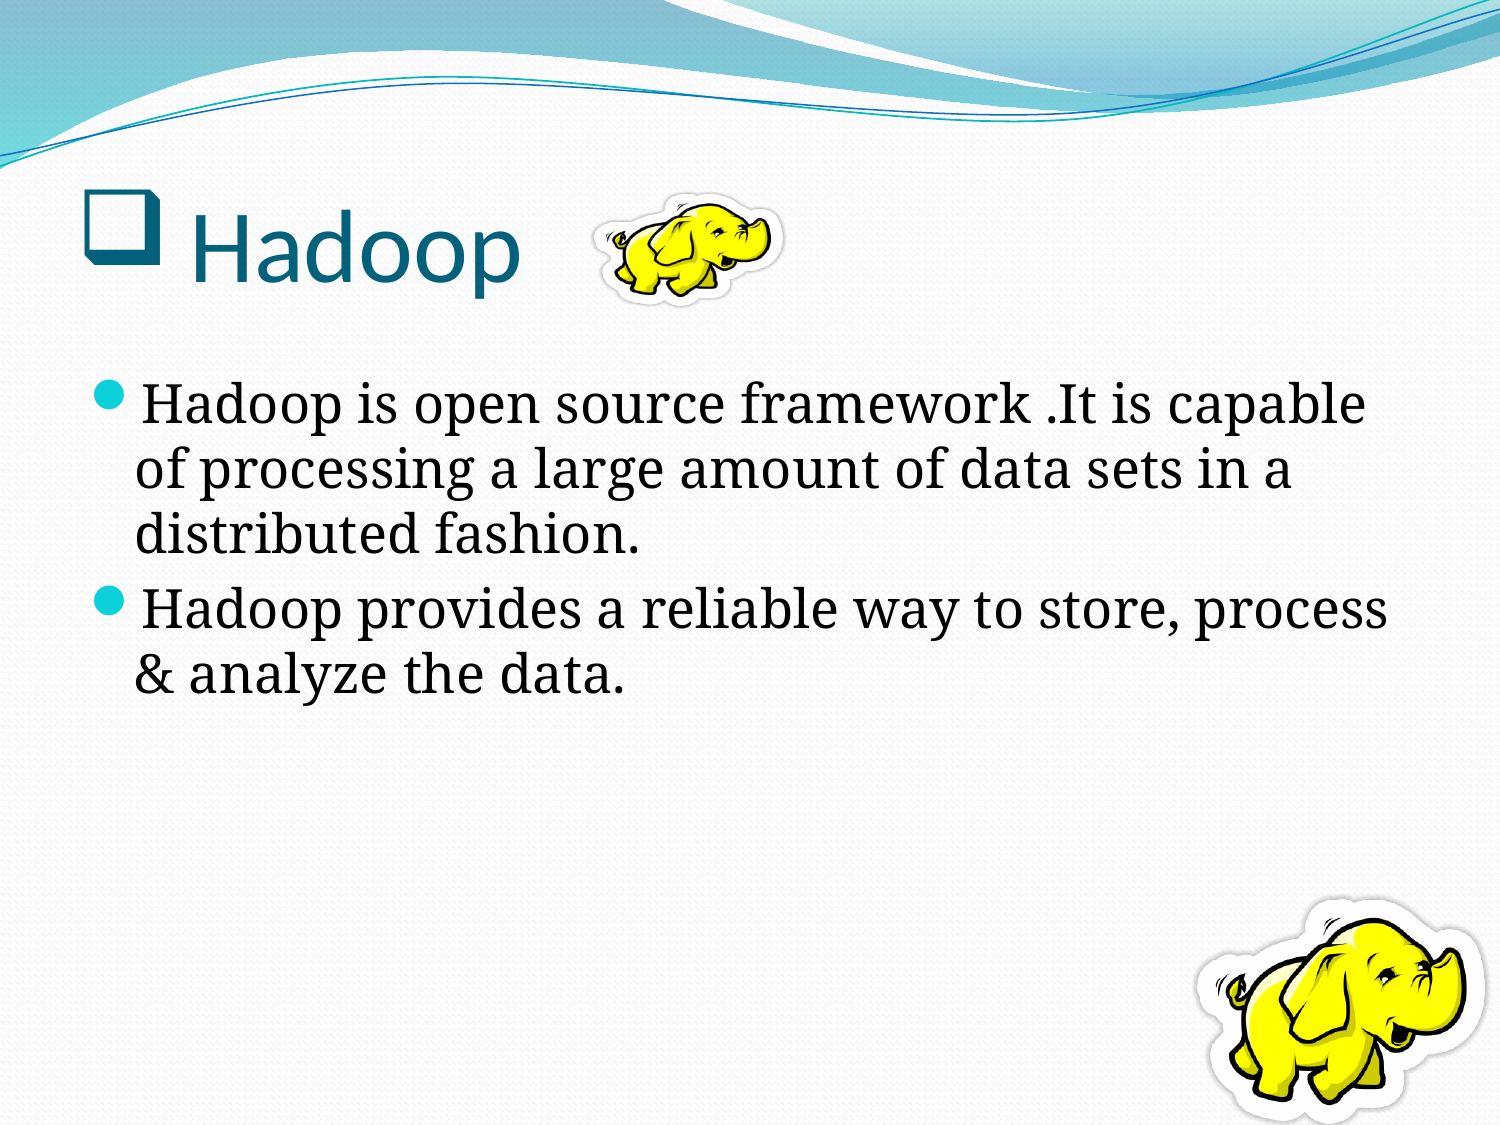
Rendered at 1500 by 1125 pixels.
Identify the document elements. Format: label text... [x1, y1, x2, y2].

picture [540, 136, 836, 362]
list Hadoop is open source framework .It is capable of processing a large amount of data sets in a distributed fashion. Hadoop provides a reliable way to store, process & analyze the data. [75, 361, 1425, 1038]
picture [1115, 786, 1500, 1125]
title Hadoop [76, 115, 1425, 303]
